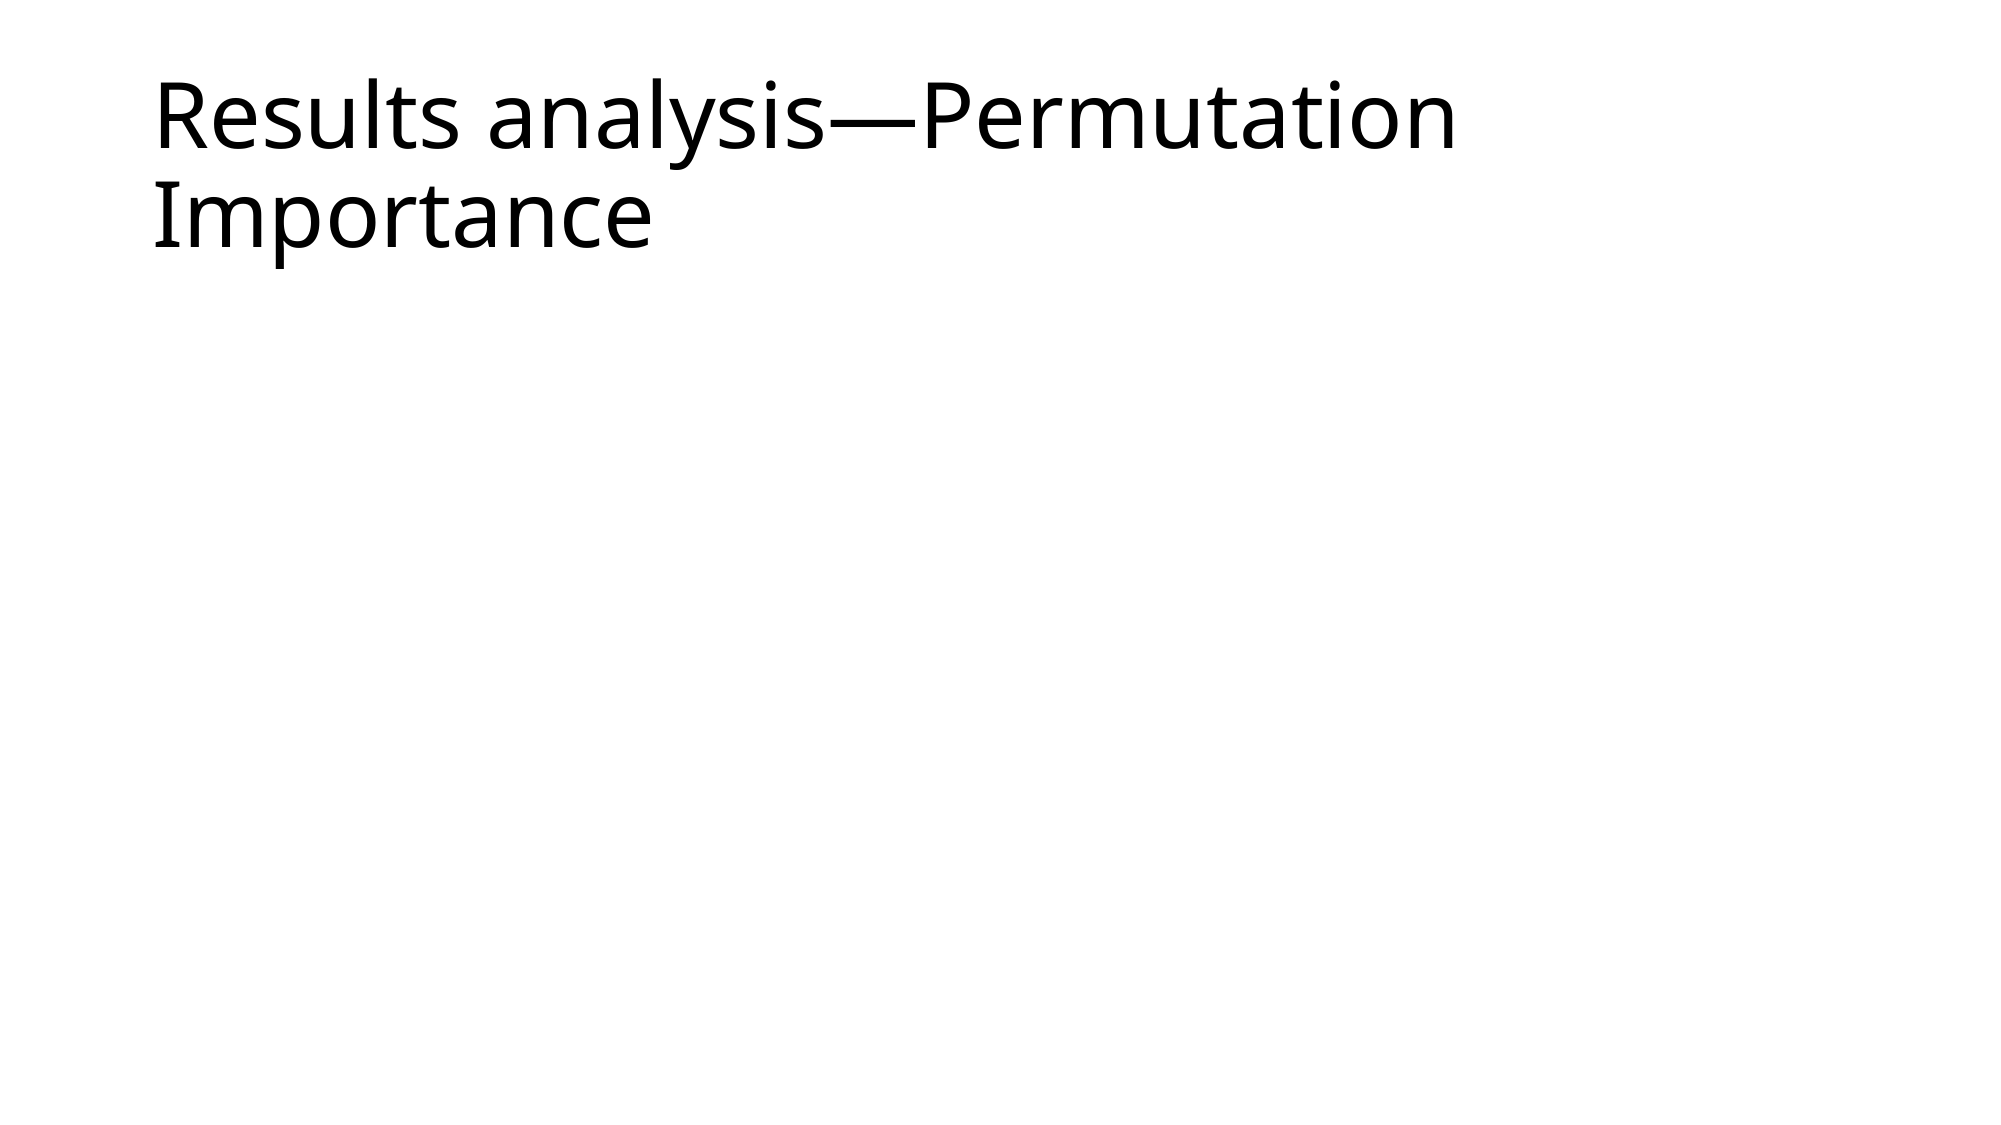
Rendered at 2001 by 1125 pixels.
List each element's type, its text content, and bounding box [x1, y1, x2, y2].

title Results analysis—Permutation Importance [137, 59, 1863, 278]
